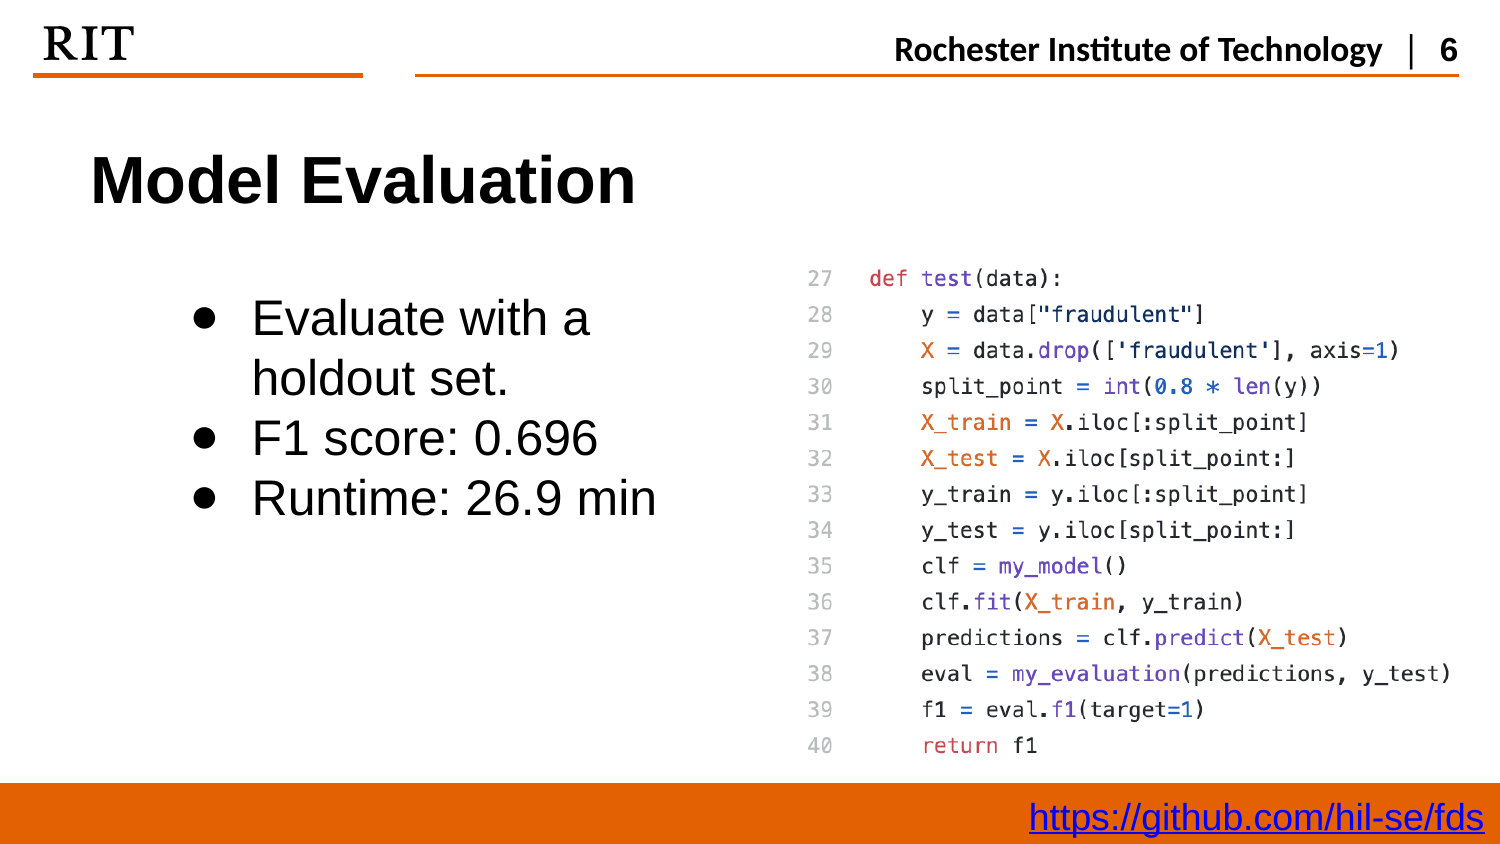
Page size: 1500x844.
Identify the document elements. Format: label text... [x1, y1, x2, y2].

picture [39, 18, 137, 68]
text_box Evaluate with a holdout set. F1 score: 0.696 Runtime: 26.9 min [161, 270, 755, 619]
picture [760, 256, 1468, 768]
title Model Evaluation [75, 110, 1425, 243]
